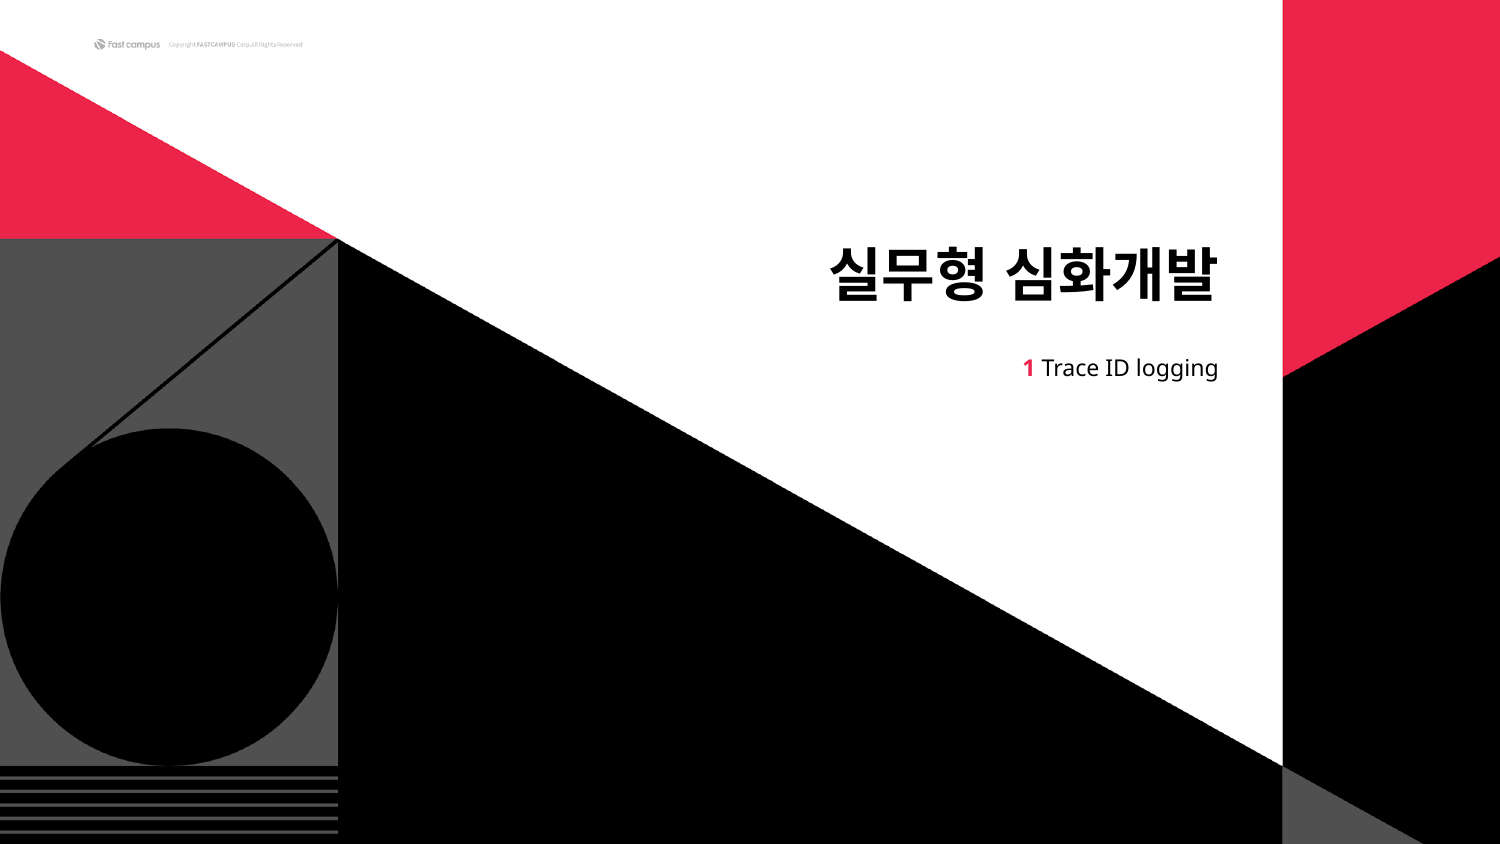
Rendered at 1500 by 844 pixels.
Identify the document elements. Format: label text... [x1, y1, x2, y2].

title 실무형 심화개발 [108, 222, 1234, 326]
picture [0, 0, 1500, 844]
subtitle 1 Trace ID logging [108, 328, 1234, 391]
